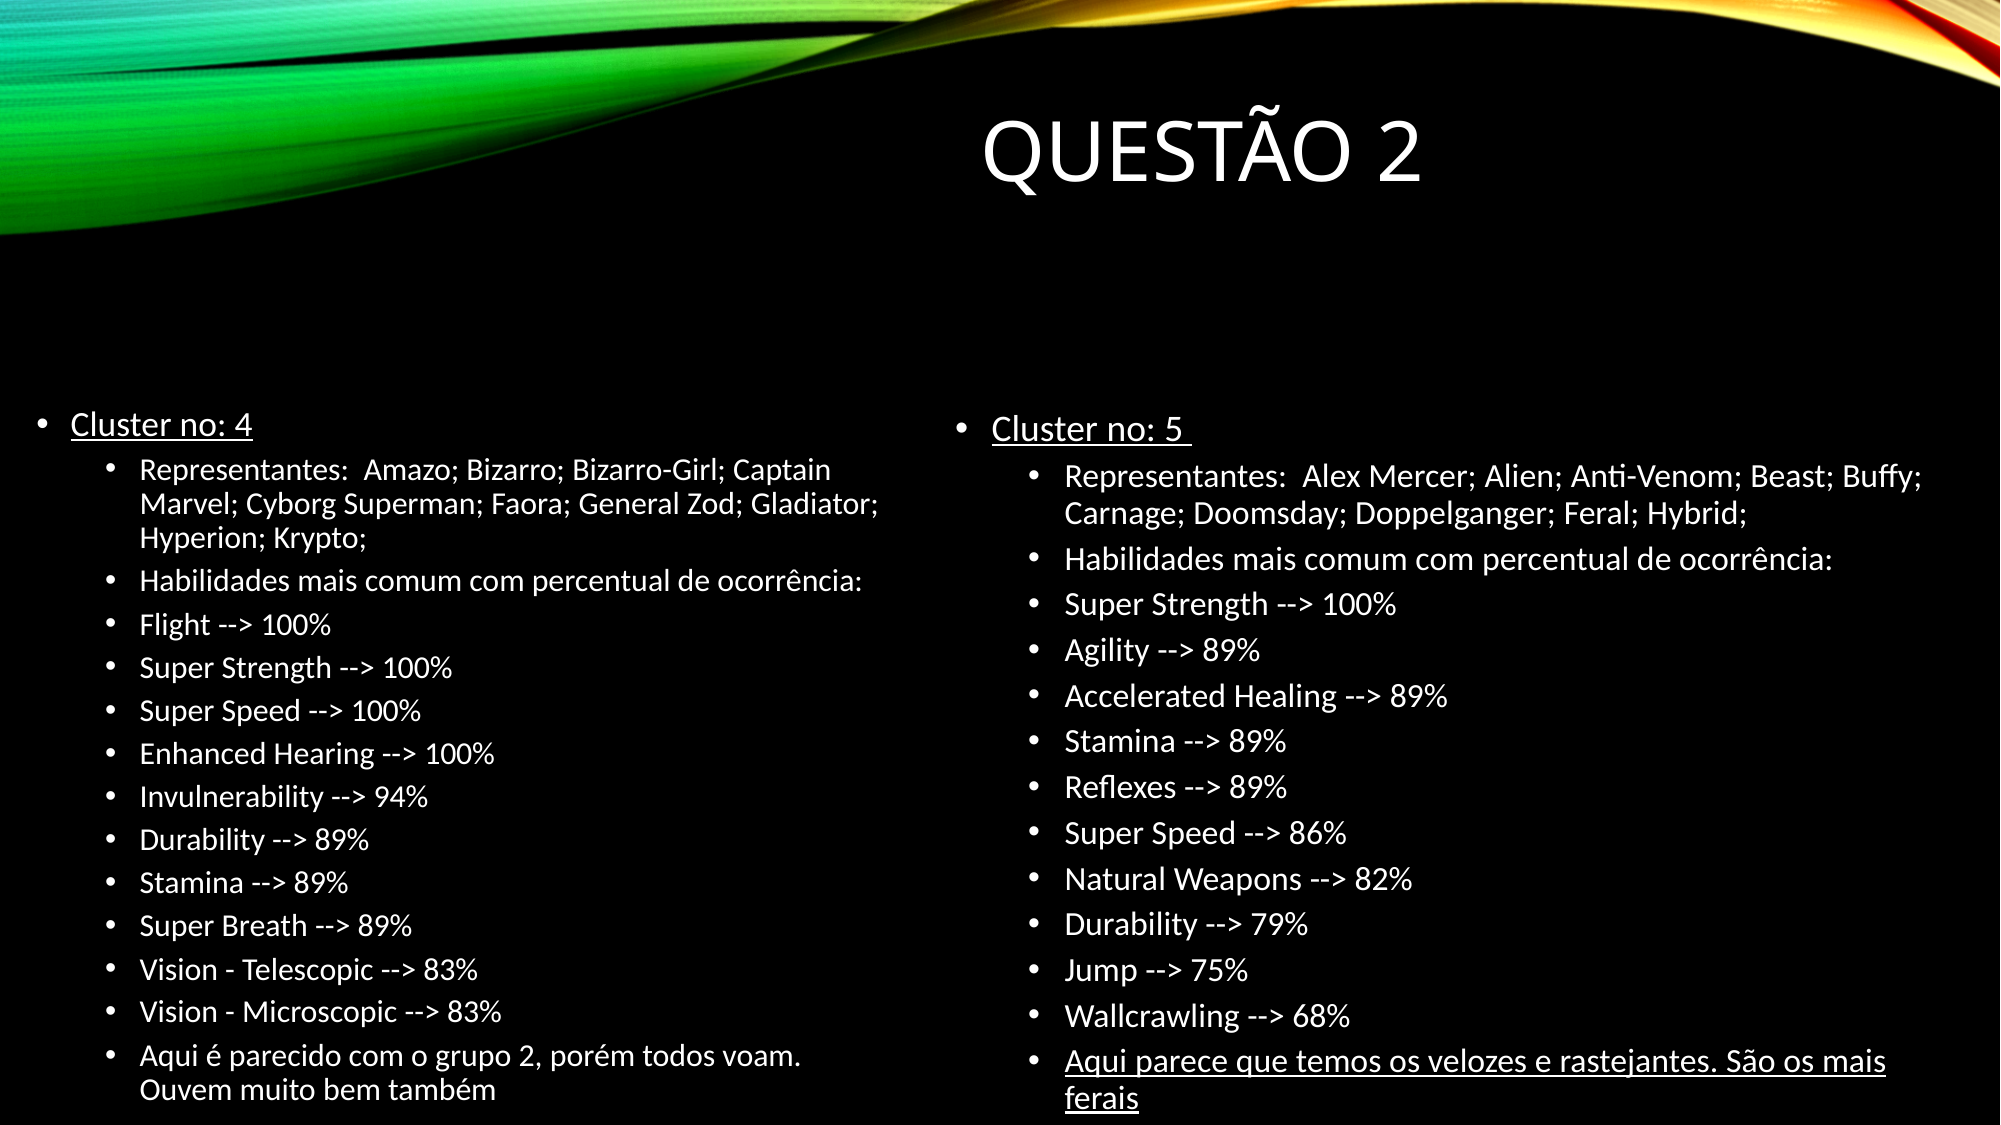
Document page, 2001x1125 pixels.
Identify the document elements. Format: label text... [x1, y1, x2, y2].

text_box Cluster no: 5 Representantes: Alex Mercer; Alien; Anti-Venom; Beast; Buffy; Carnage; Doomsday; Doppelganger; Feral; Hybrid; Habilidades mais comum com percentual de ocorrência: Super Strength --> 100% Agility --> 89% Accelerated Healing --> 89% Stamina --> 89% Reflexes --> 89% Super Speed --> 86% Natural Weapons --> 82% Durability --> 79% Jump --> 75% Wallcrawling --> 68% Aqui parece que temos os velozes e rastejantes. São os mais ferais [940, 342, 1941, 1125]
title QuestÃO 2 [496, 48, 1909, 261]
list Cluster no: 4 Representantes: Amazo; Bizarro; Bizarro-Girl; Captain Marvel; Cyborg Superman; Faora; General Zod; Gladiator; Hyperion; Krypto; Habilidades mais comum com percentual de ocorrência: Flight --> 100% Super Strength --> 100% Super Speed --> 100% Enhanced Hearing --> 100% Invulnerability --> 94% Durability --> 89% Stamina --> 89% Super Breath --> 89% Vision - Telescopic --> 83% Vision - Microscopic --> 83% Aqui é parecido com o grupo 2, porém todos voam. Ouvem muito bem também [21, 342, 903, 1125]
picture [0, 0, 2000, 237]
